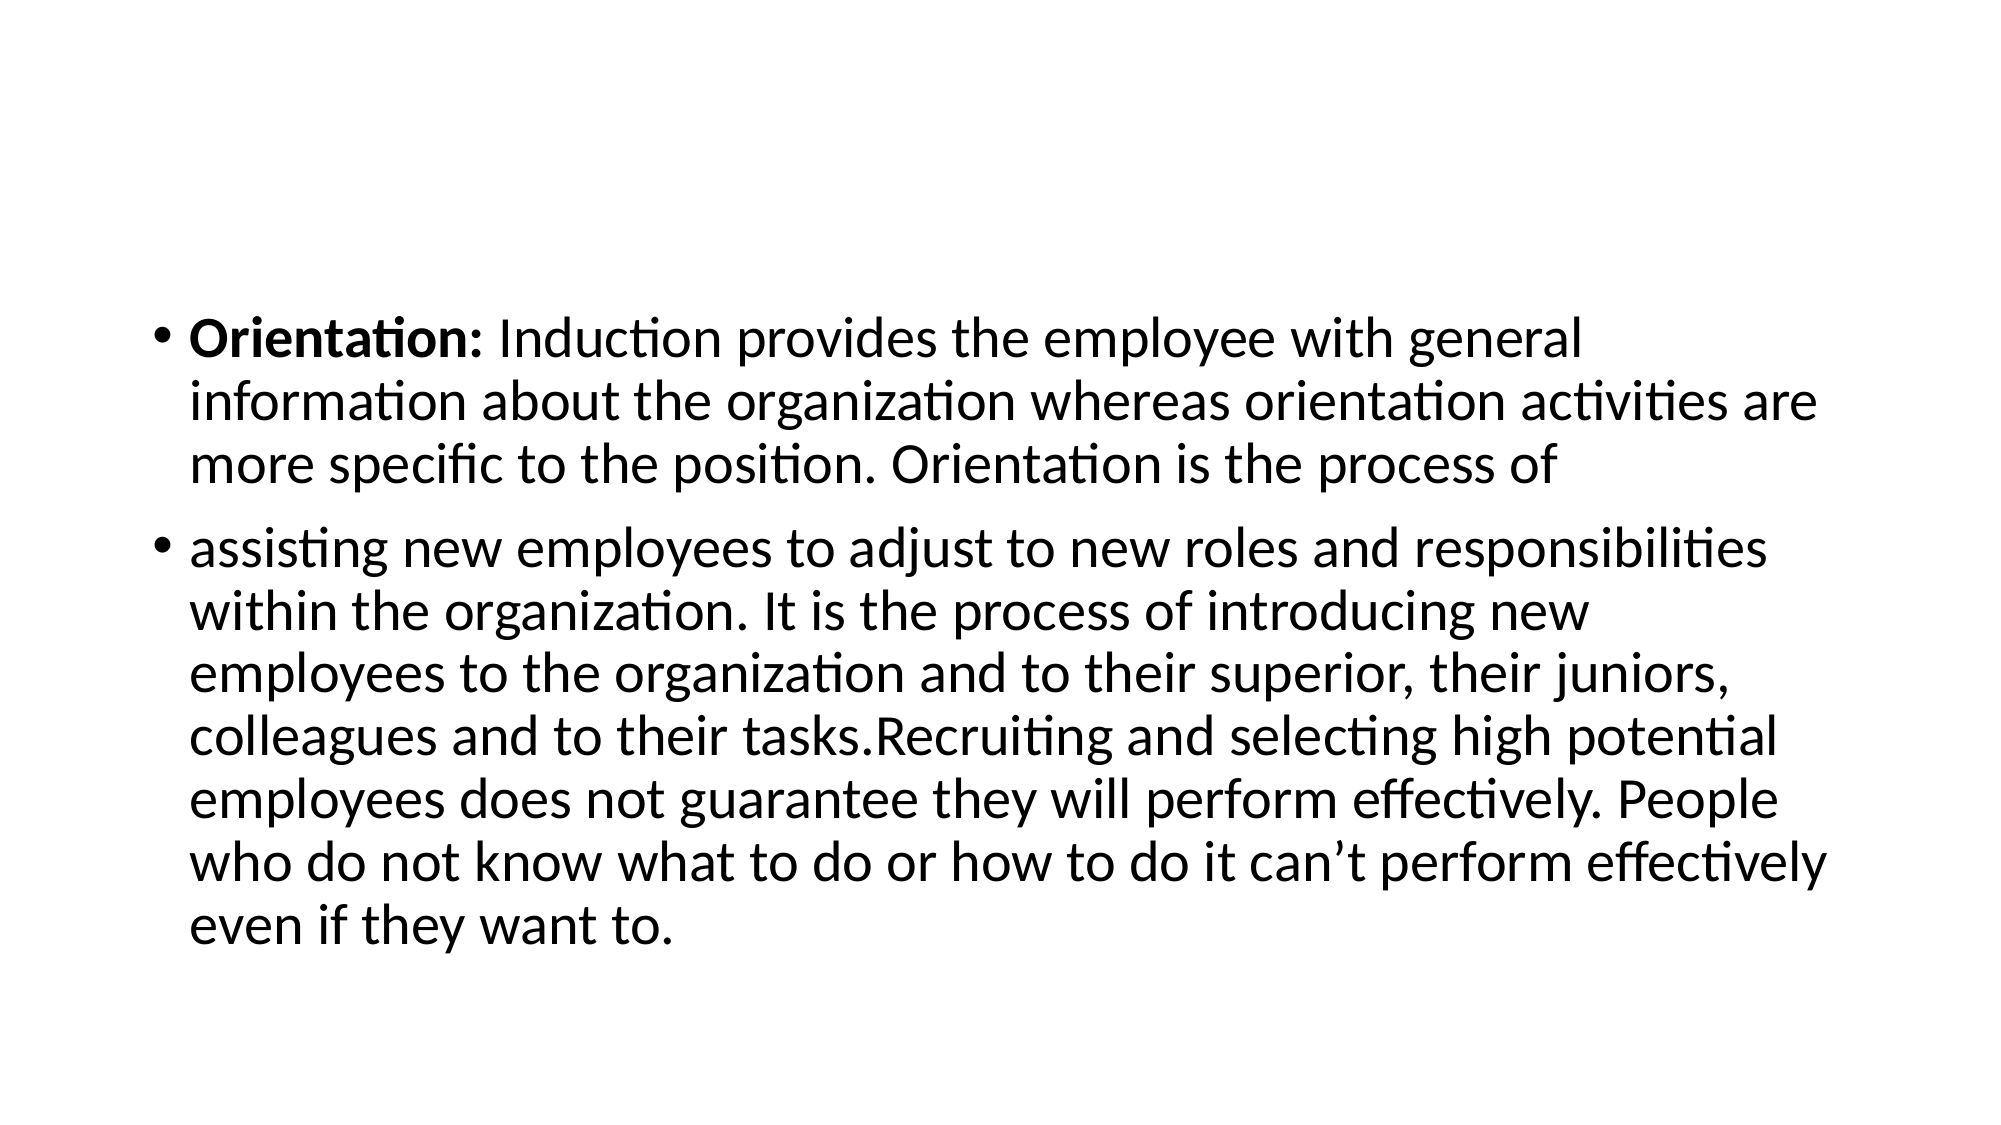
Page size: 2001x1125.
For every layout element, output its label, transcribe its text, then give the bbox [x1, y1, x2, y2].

list Orientation: Induction provides the employee with general information about the organization whereas orientation activities are more specific to the position. Orientation is the process of assisting new employees to adjust to new roles and responsibilities within the organization. It is the process of introducing new employees to the organization and to their superior, their juniors, colleagues and to their tasks.Recruiting and selecting high potential employees does not guarantee they will perform effectively. People who do not know what to do or how to do it can’t perform effectively even if they want to. [137, 299, 1863, 1014]
